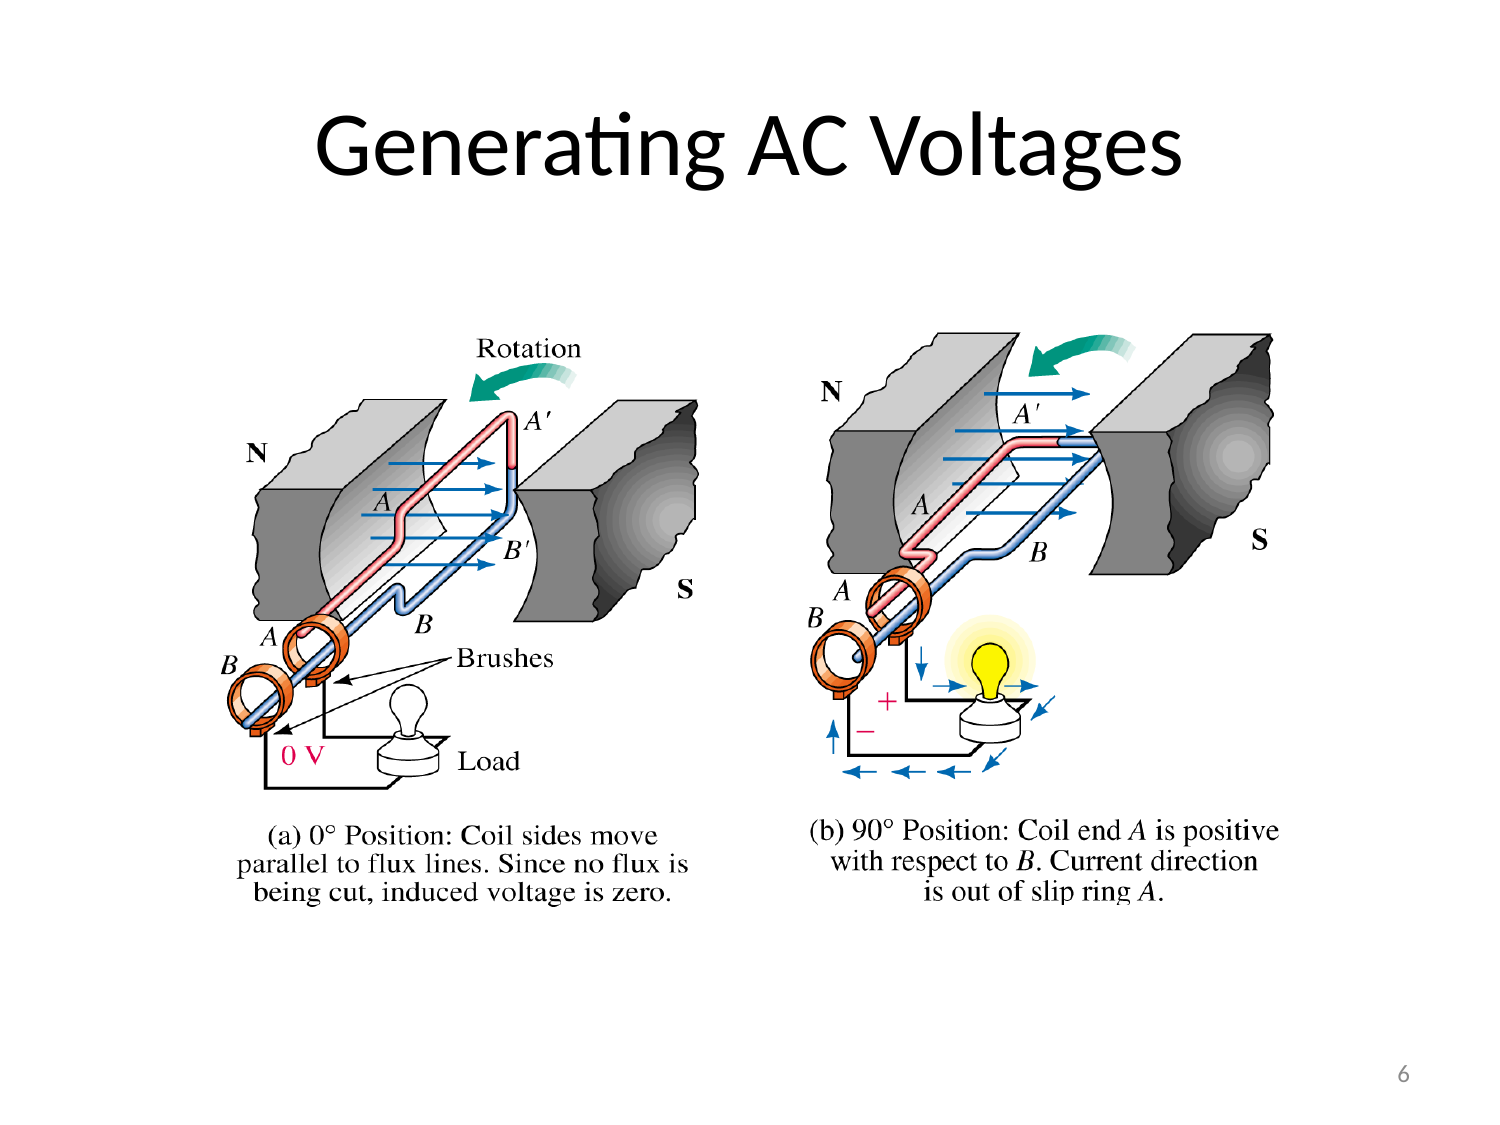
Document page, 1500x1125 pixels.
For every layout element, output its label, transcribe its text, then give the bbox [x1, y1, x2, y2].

picture [799, 324, 1287, 914]
title Generating AC Voltages [75, 45, 1425, 233]
picture [212, 324, 707, 915]
slide_number 6 [1074, 1042, 1425, 1103]
